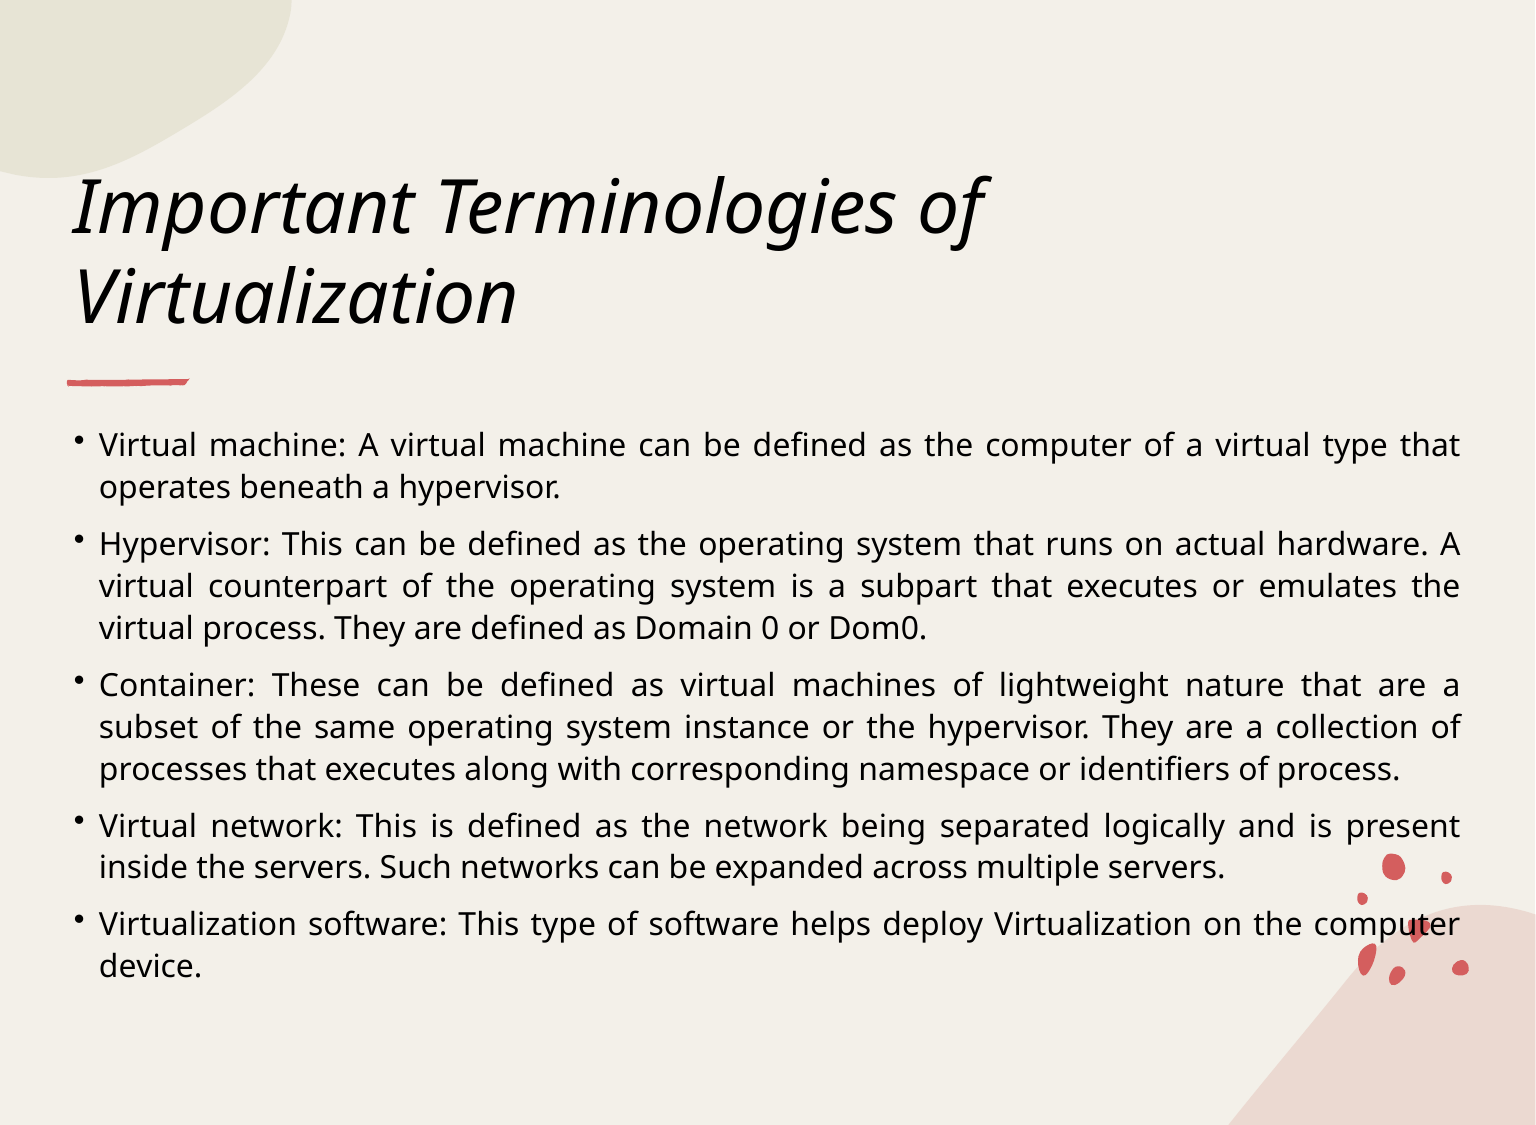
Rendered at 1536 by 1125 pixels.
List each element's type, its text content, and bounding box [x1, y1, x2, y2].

title Important Terminologies of Virtualization [65, 128, 1337, 348]
list Virtual machine: A virtual machine can be defined as the computer of a virtual type that operates beneath a hypervisor. Hypervisor: This can be defined as the operating system that runs on actual hardware. A virtual counterpart of the operating system is a subpart that executes or emulates the virtual process. They are defined as Domain 0 or Dom0. Container: These can be defined as virtual machines of lightweight nature that are a subset of the same operating system instance or the hypervisor. They are a collection of processes that executes along with corresponding namespace or identifiers of process. Virtual network: This is defined as the network being separated logically and is present inside the servers. Such networks can be expanded across multiple servers. Virtualization software: This type of software helps deploy Virtualization on the computer device. [65, 413, 1470, 997]
